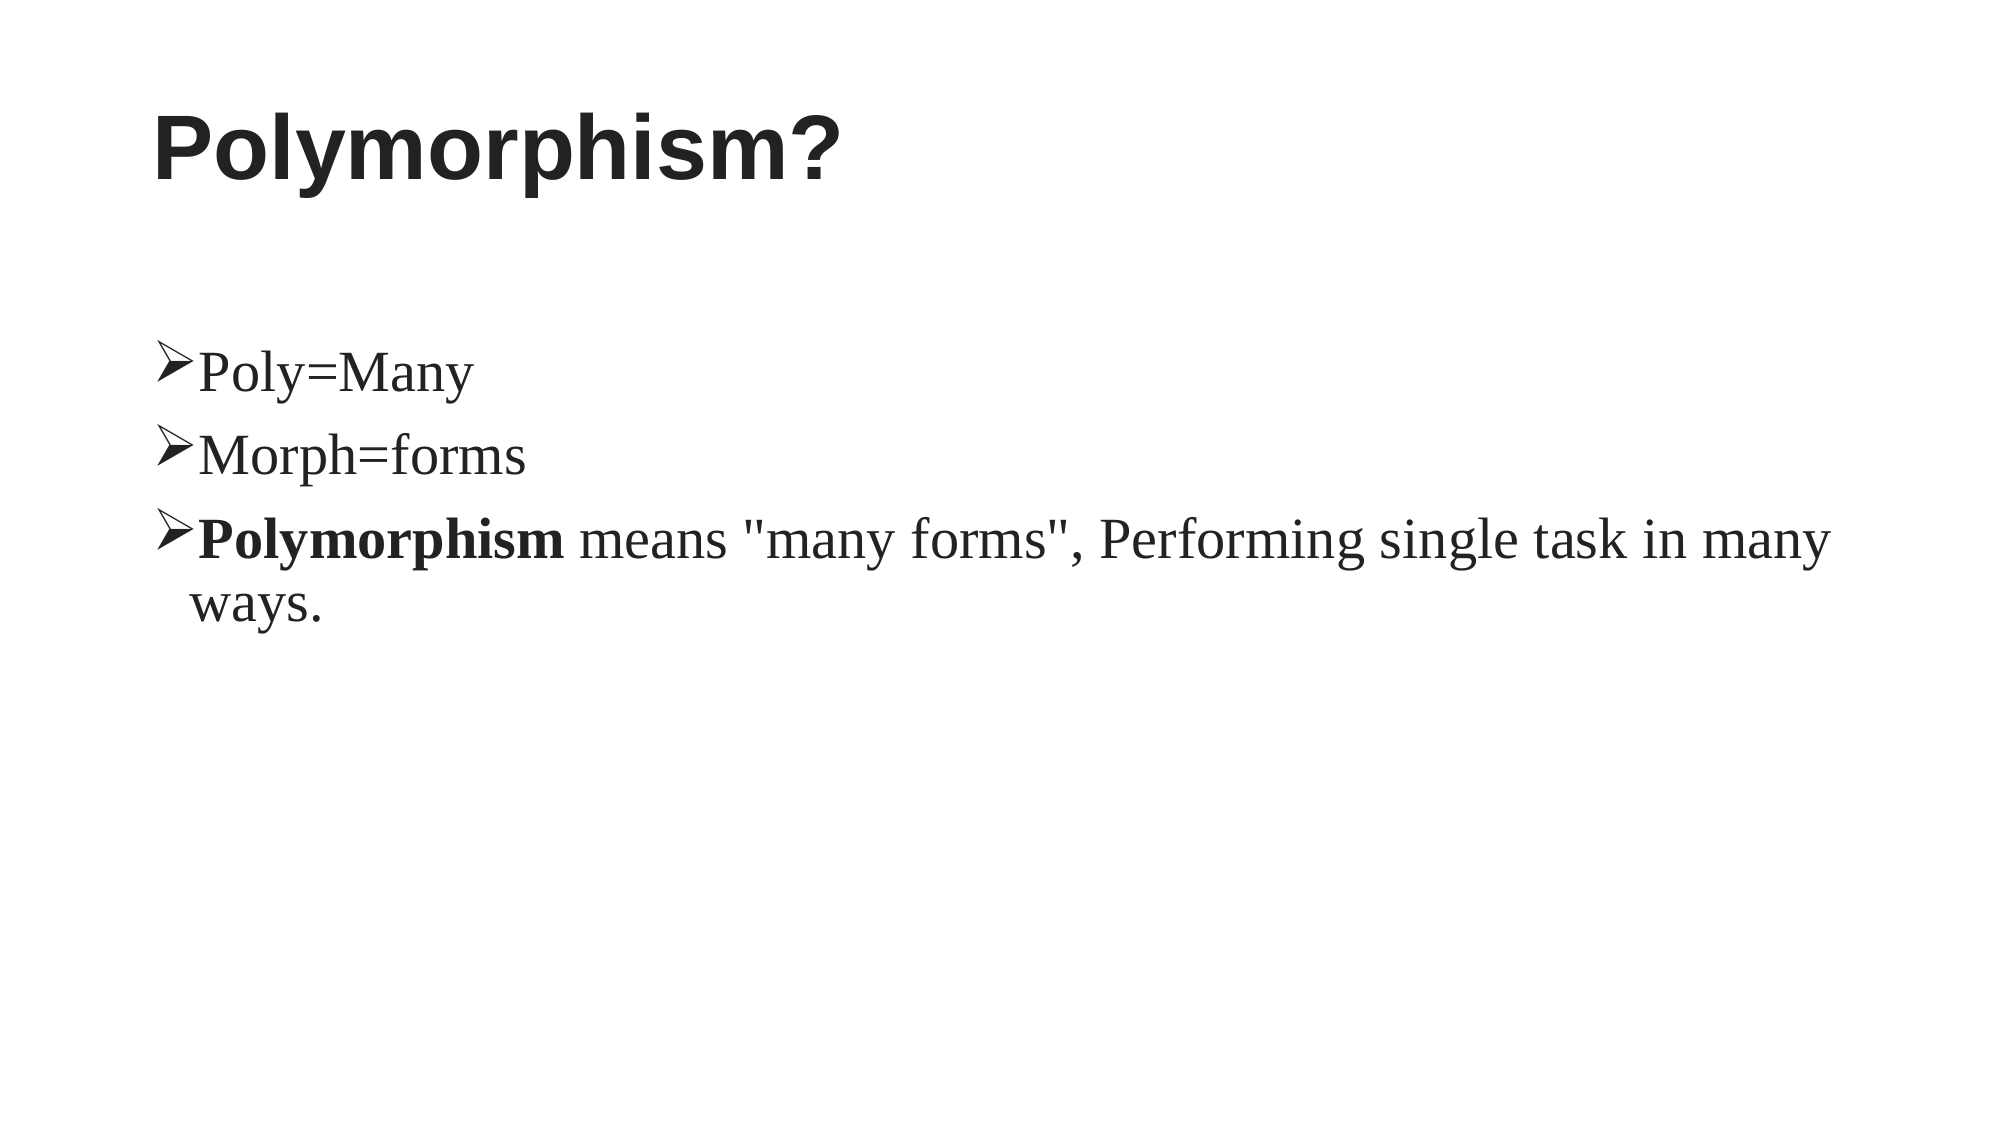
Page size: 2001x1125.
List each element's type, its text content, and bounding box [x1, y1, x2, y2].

list Poly=Many Morph=forms Polymorphism means "many forms", Performing single task in many ways. [137, 333, 1863, 907]
title Polymorphism? [137, 59, 1863, 241]
